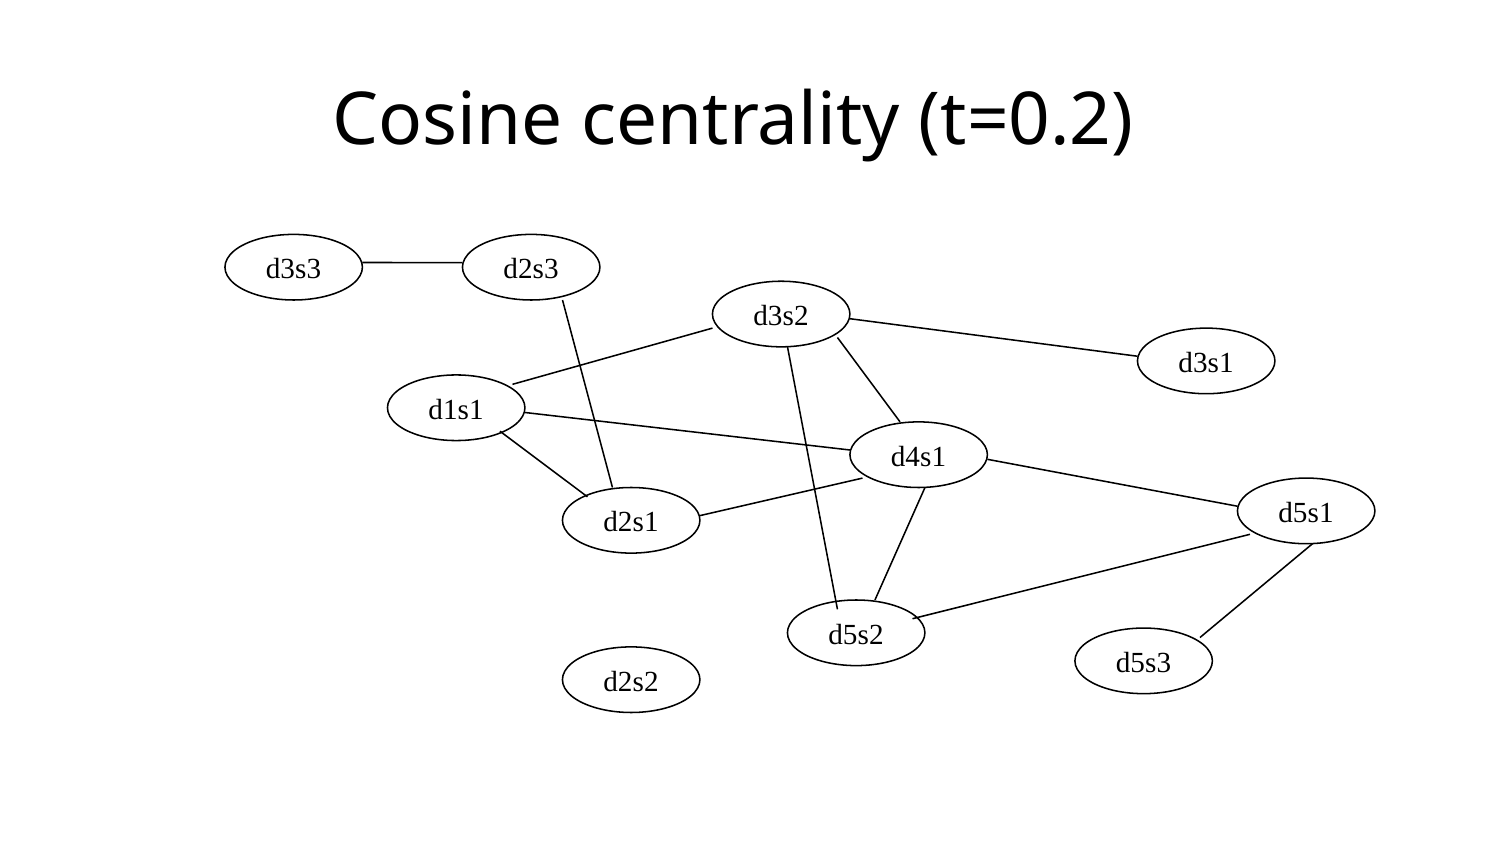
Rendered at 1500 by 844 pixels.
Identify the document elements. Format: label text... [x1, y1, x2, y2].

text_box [224, 234, 1376, 713]
title Cosine centrality (t=0.2) [41, 64, 1425, 180]
